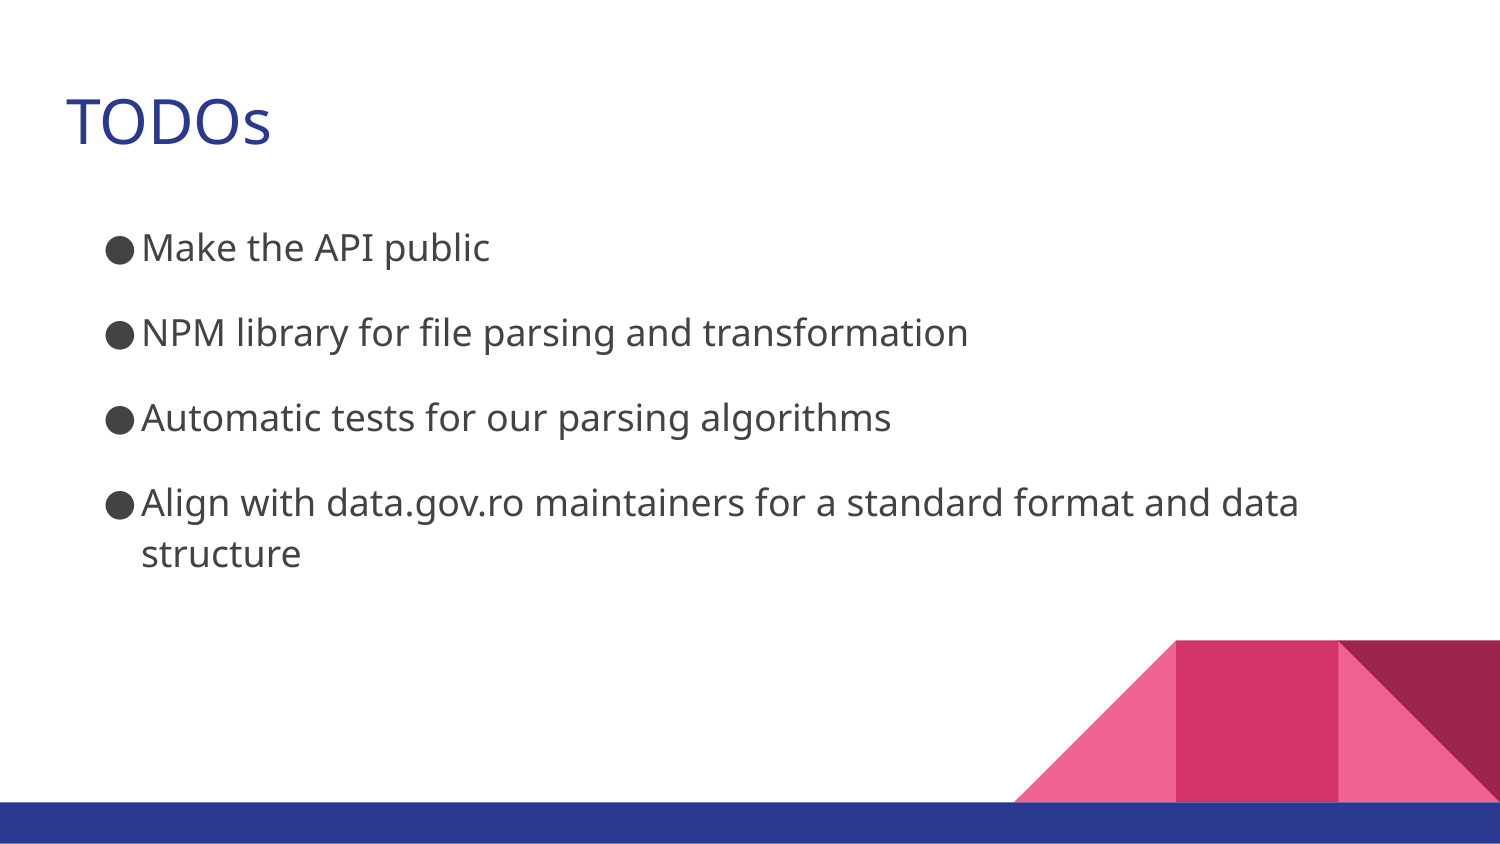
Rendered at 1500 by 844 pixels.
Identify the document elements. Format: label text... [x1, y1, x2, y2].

list Make the API public NPM library for file parsing and transformation Automatic tests for our parsing algorithms Align with data.gov.ro maintainers for a standard format and data structure [51, 201, 1449, 750]
title TODOs [51, 67, 1449, 167]
